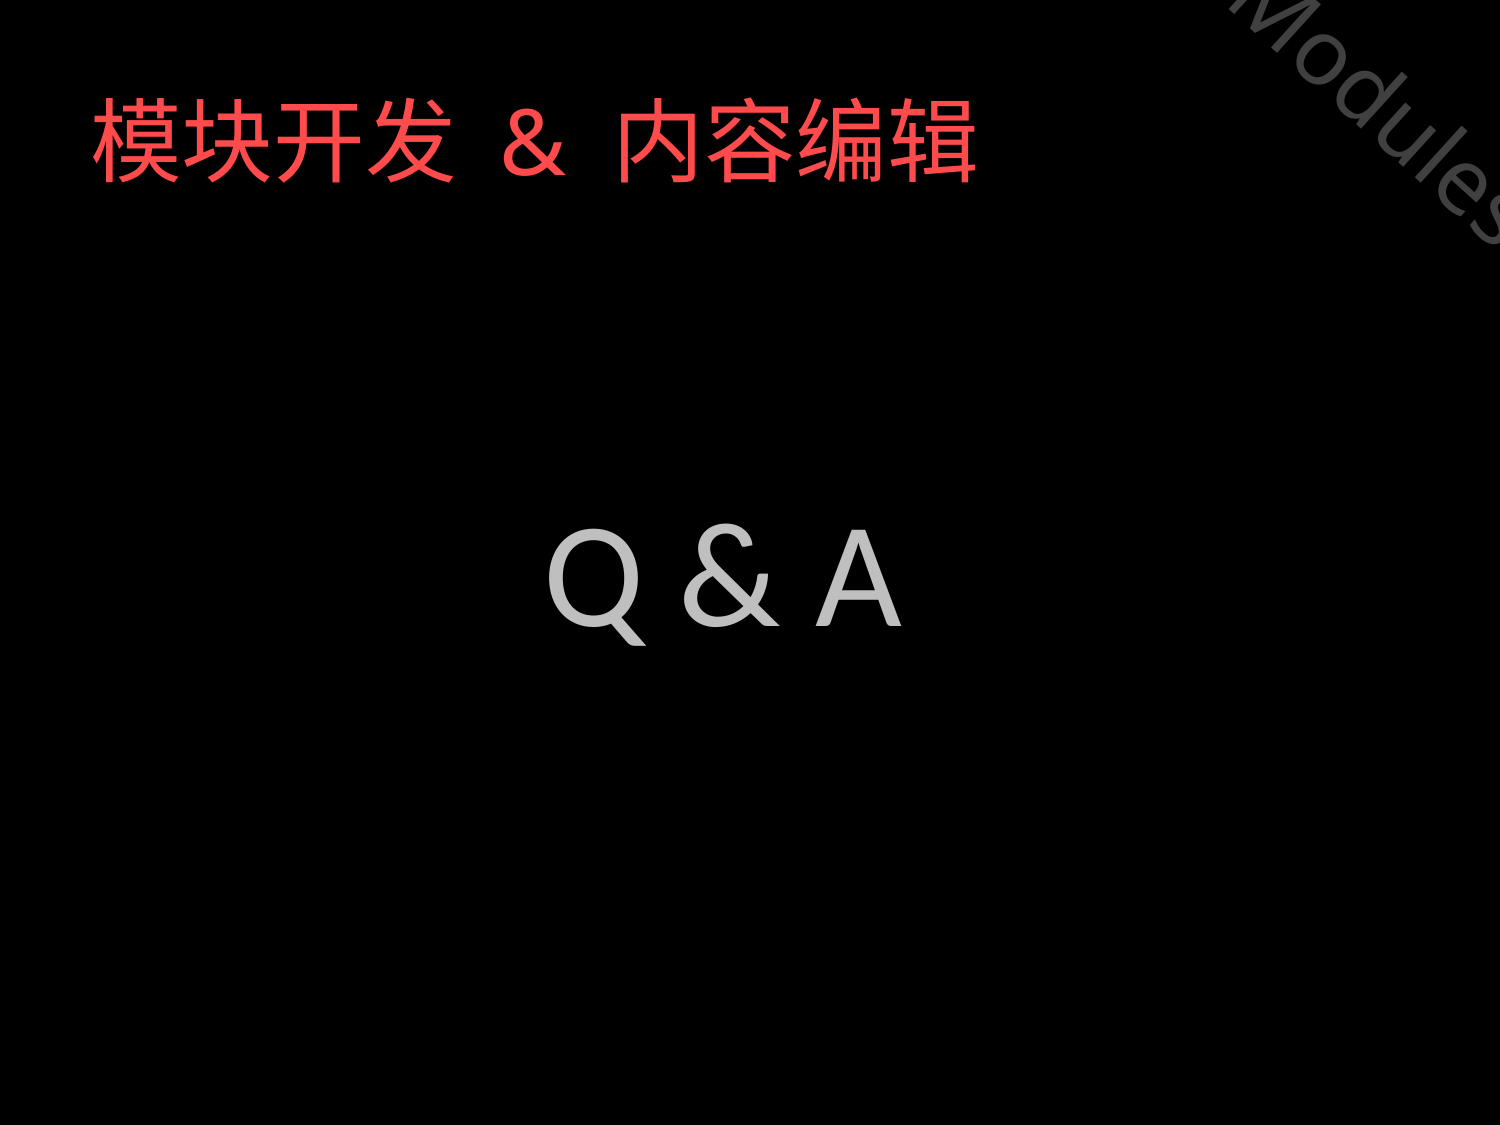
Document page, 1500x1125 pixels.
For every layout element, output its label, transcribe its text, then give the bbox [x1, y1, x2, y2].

text_box Modules [1194, 0, 1500, 283]
title 模块开发 & 内容编辑 [75, 45, 1425, 233]
text_box Q & A [529, 468, 917, 664]
